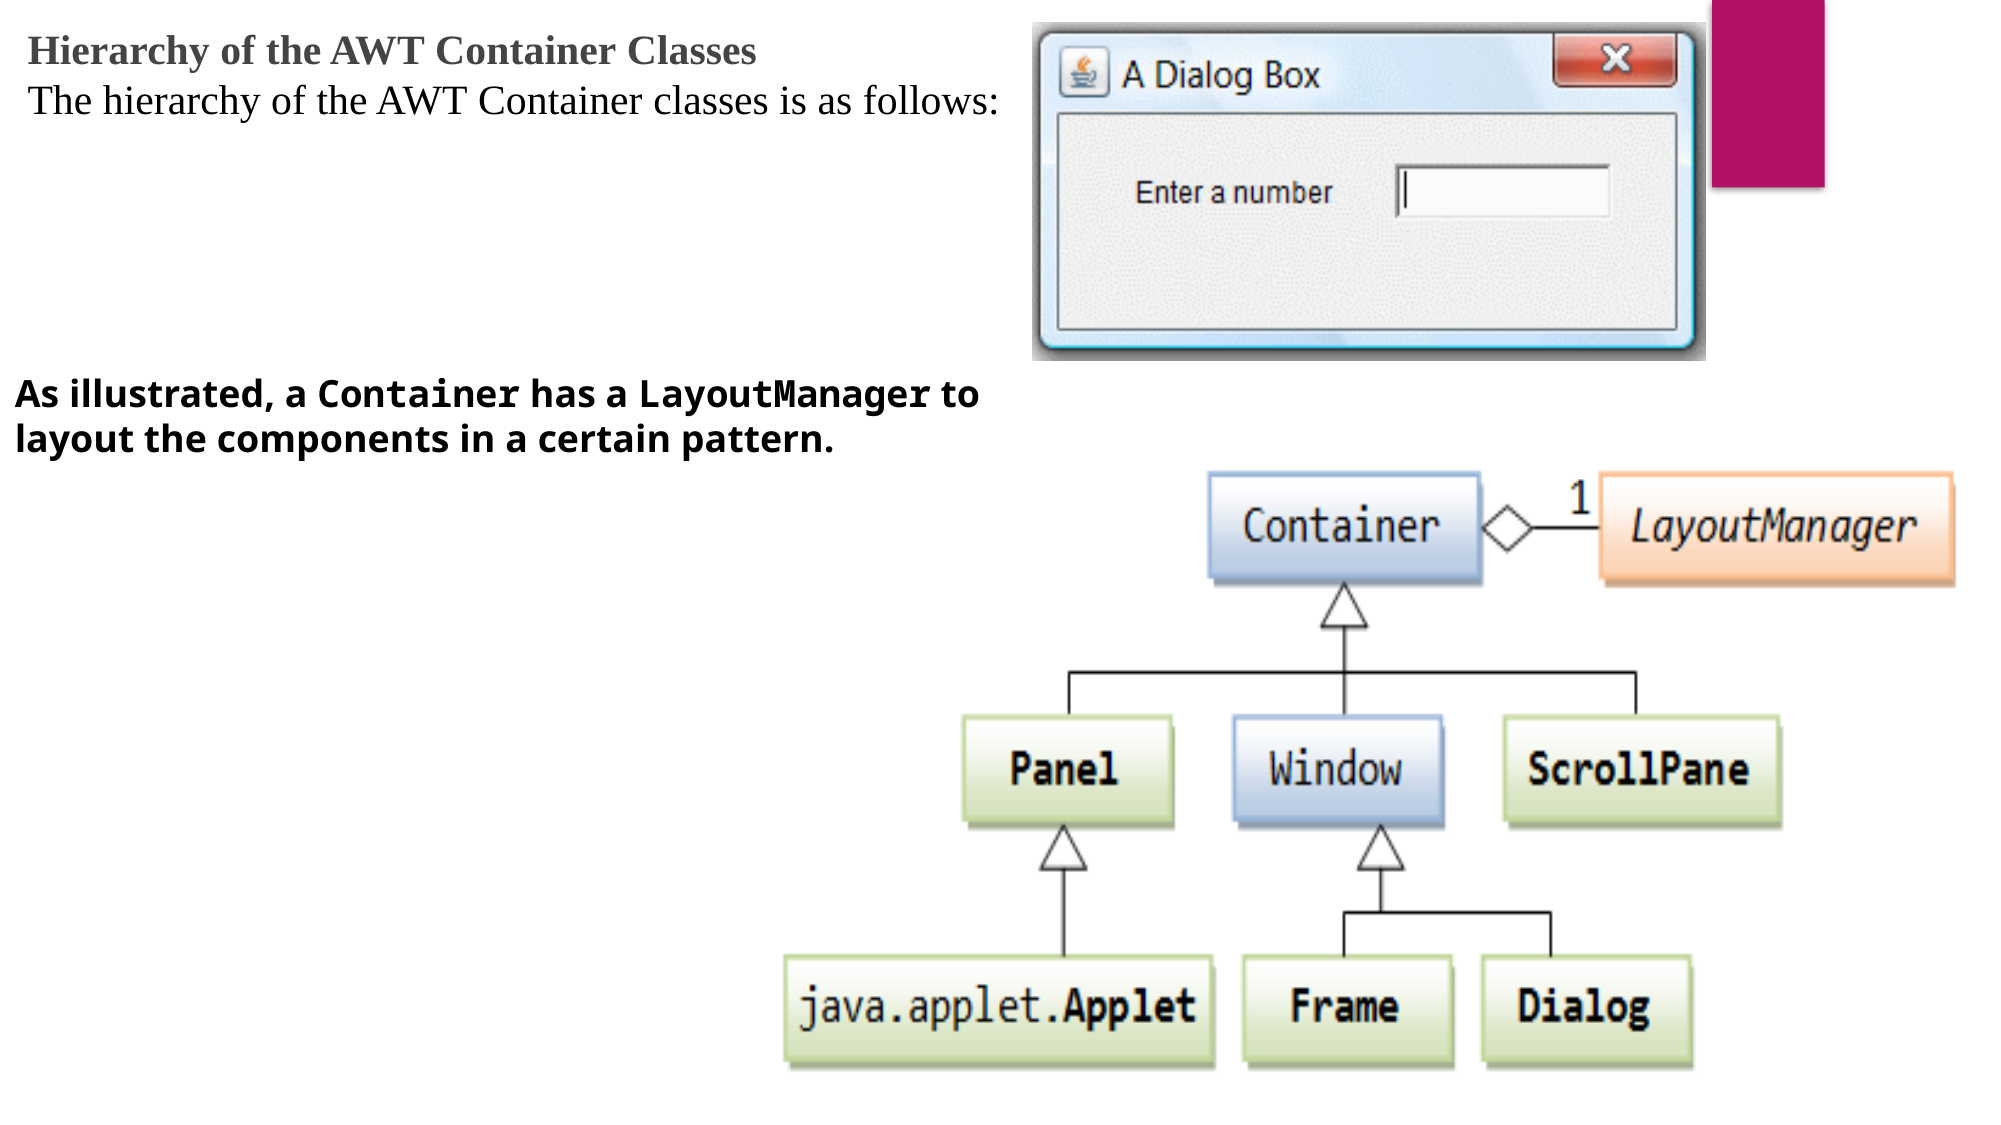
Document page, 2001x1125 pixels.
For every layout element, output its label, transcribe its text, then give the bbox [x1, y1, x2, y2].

text_box Hierarchy of the AWT Container Classes The hierarchy of the AWT Container classes is as follows: [27, 22, 1030, 123]
picture [1031, 22, 1706, 361]
text_box As illustrated, a Container has a LayoutManager to layout the components in a certain pattern. [0, 362, 1021, 513]
picture [761, 438, 1976, 1106]
